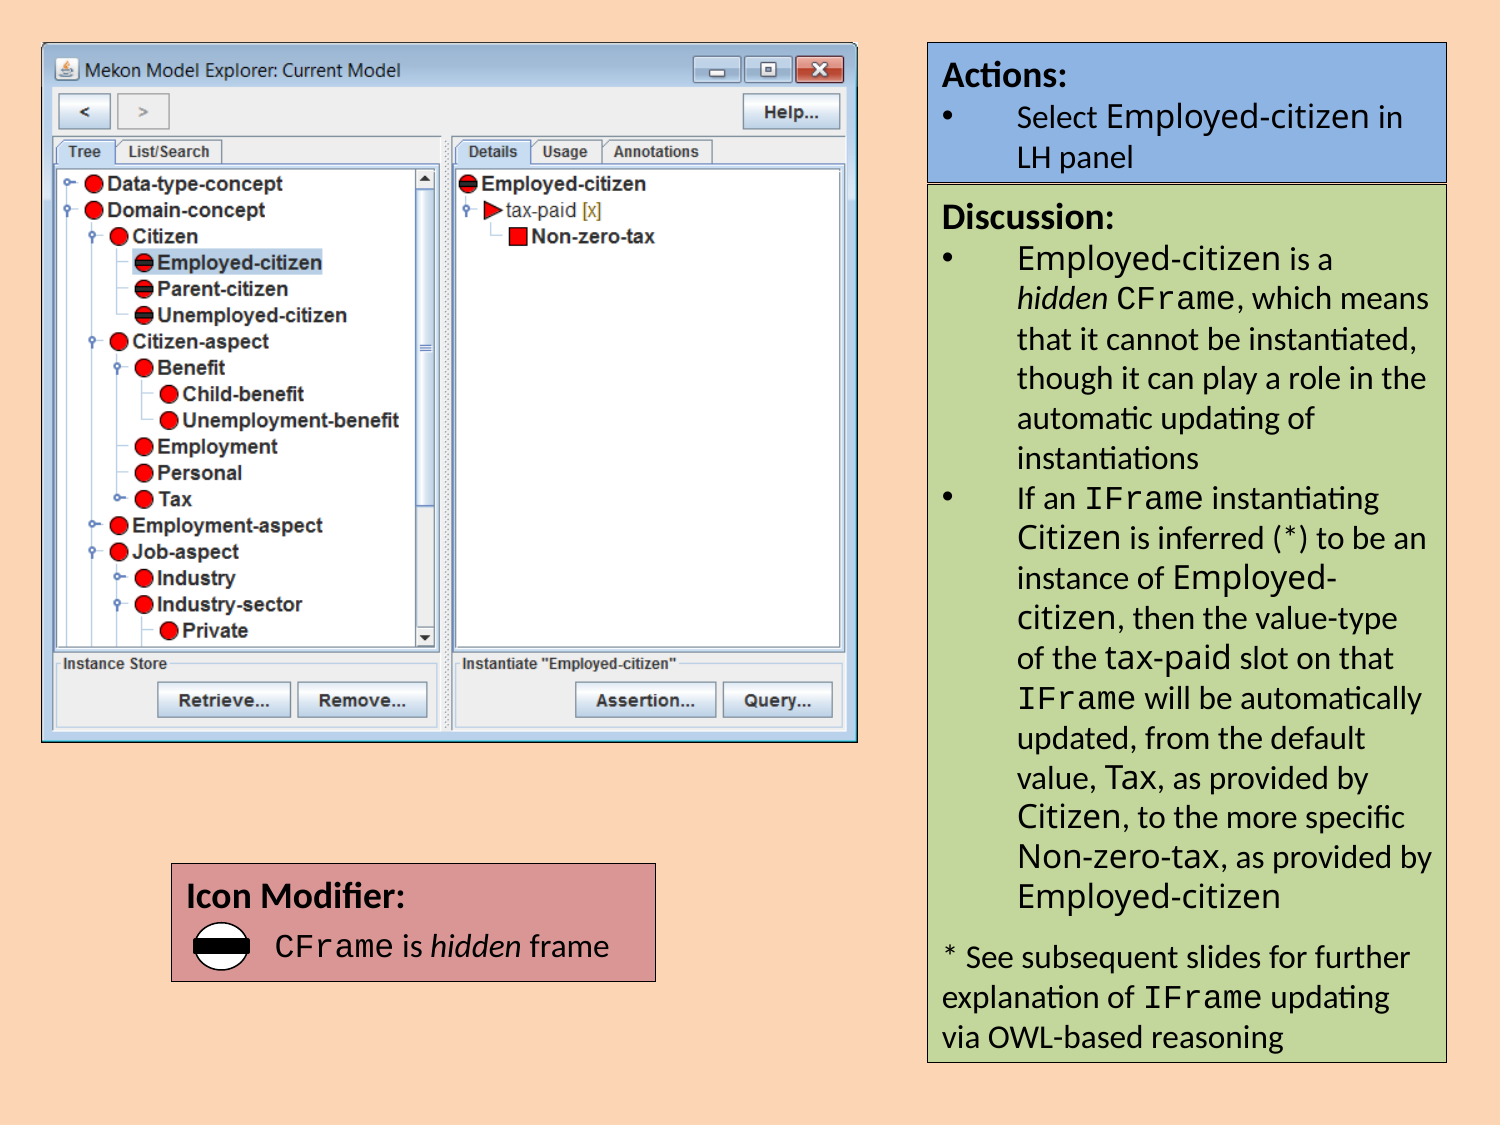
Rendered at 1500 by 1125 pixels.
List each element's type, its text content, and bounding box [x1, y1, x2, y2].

text_box Icon Modifier: [171, 863, 656, 982]
text_box Actions: Select Employed-citizen in LH panel [927, 42, 1447, 183]
text_box [194, 954, 249, 973]
text_box [193, 938, 250, 954]
text_box CFrame is hidden frame [259, 916, 644, 976]
text_box Discussion: Employed-citizen is a hidden CFrame, which means that it cannot be instantiated, though it can play a role in the automatic updating of instantiations If an IFrame instantiating Citizen is inferred (*) to be an instance of Employed-citizen, then the value-type of the tax-paid slot on that IFrame will be automatically updated, from the default value, Tax, as provided by Citizen, to the more specific Non-zero-tax, as provided by Employed-citizen * See subsequent slides for further explanation of IFrame updating via OWL-based reasoning [927, 184, 1447, 1063]
text_box [194, 920, 249, 938]
picture [40, 42, 858, 743]
